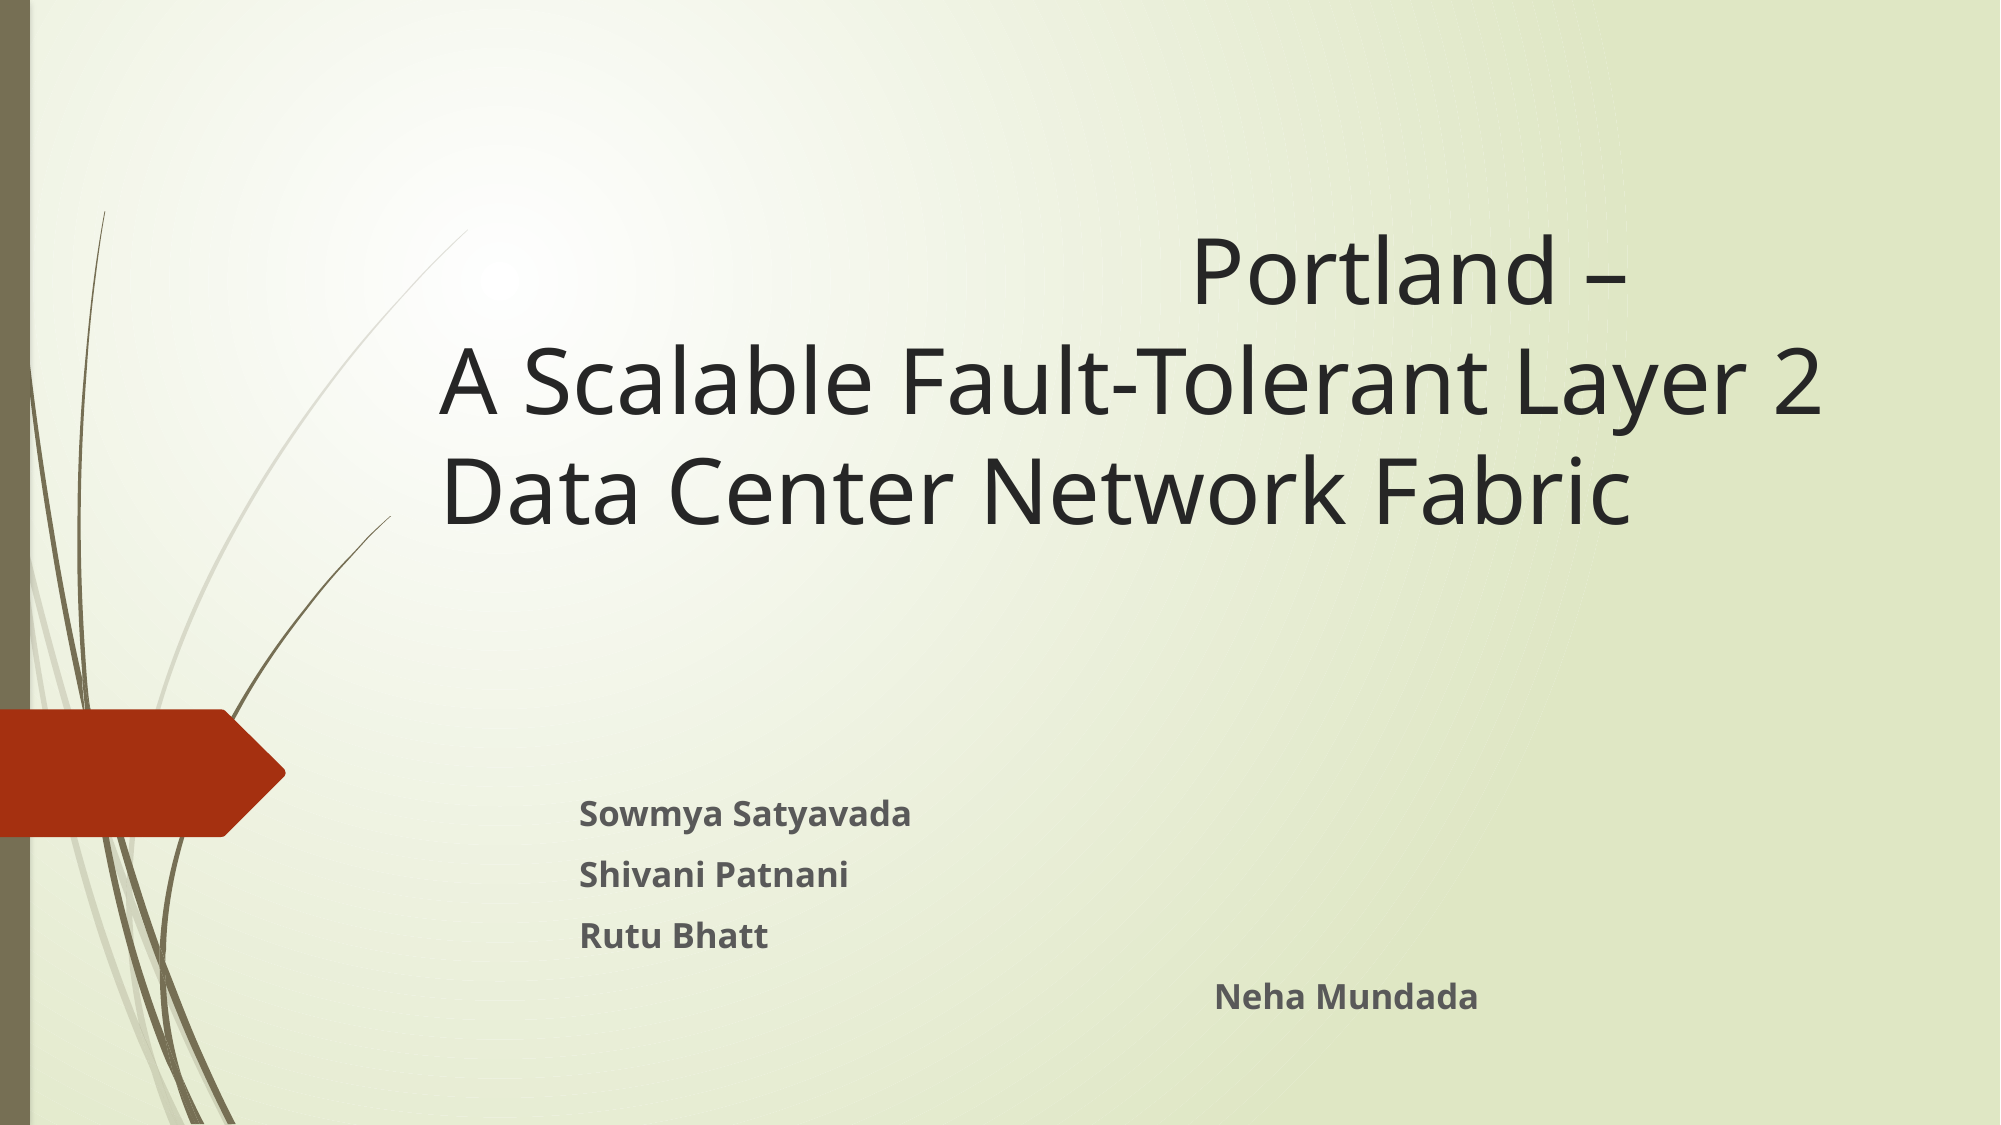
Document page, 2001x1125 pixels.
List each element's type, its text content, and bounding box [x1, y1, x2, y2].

subtitle Sowmya Satyavada Shivani Patnani Rutu Bhatt Neha Mundada [424, 783, 1888, 1073]
title Portland – A Scalable Fault-Tolerant Layer 2 Data Center Network Fabric [424, 179, 1888, 551]
